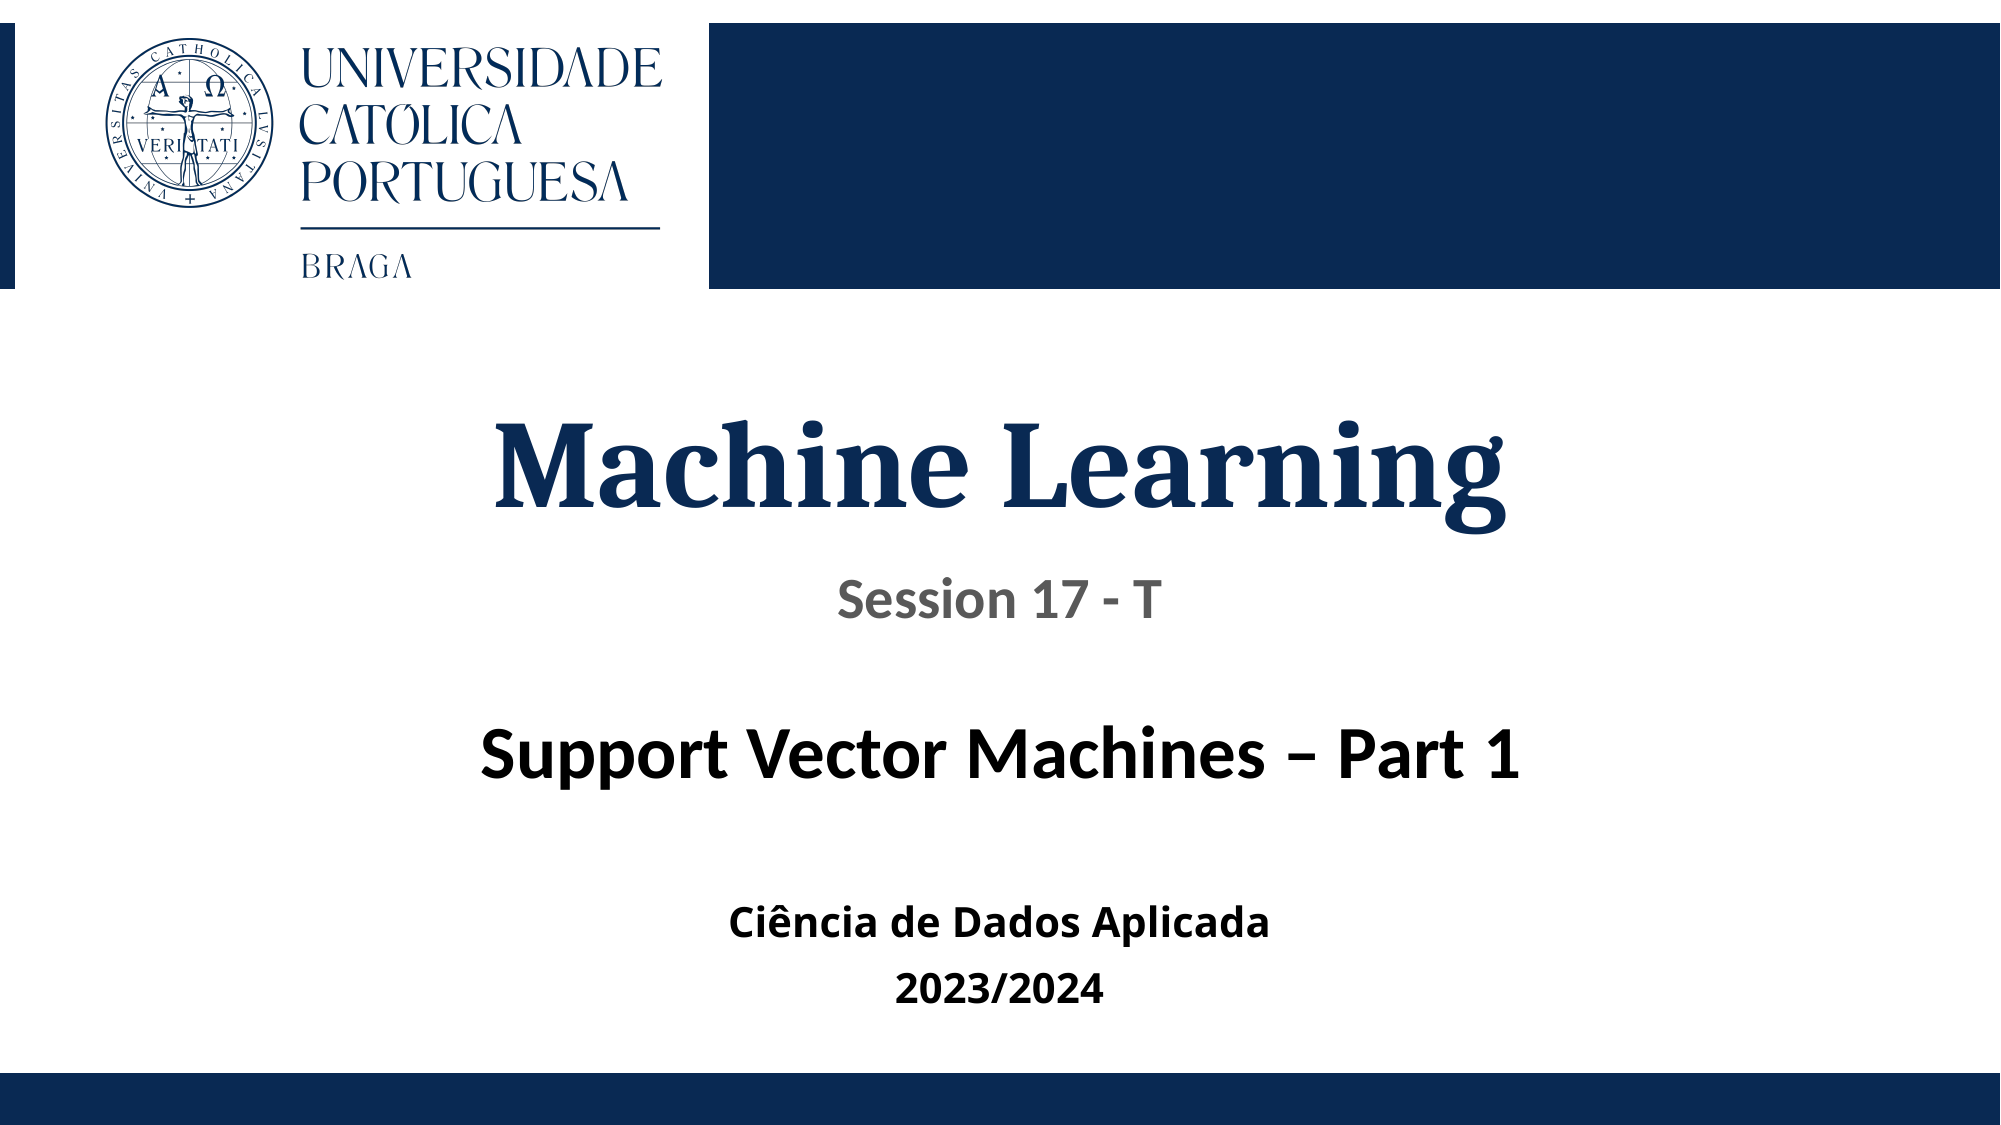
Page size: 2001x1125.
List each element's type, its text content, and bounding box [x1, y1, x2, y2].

text_box [0, 23, 15, 289]
text_box Session 17 - T [245, 553, 1755, 638]
text_box Machine Learning [92, 381, 1908, 553]
text_box [0, 1073, 2000, 1125]
picture [95, 20, 681, 293]
text_box Ciência de Dados Aplicada 2023/2024 [249, 821, 1750, 1073]
text_box [709, 23, 2000, 289]
text_box Support Vector Machines – Part 1 [406, 696, 1595, 802]
